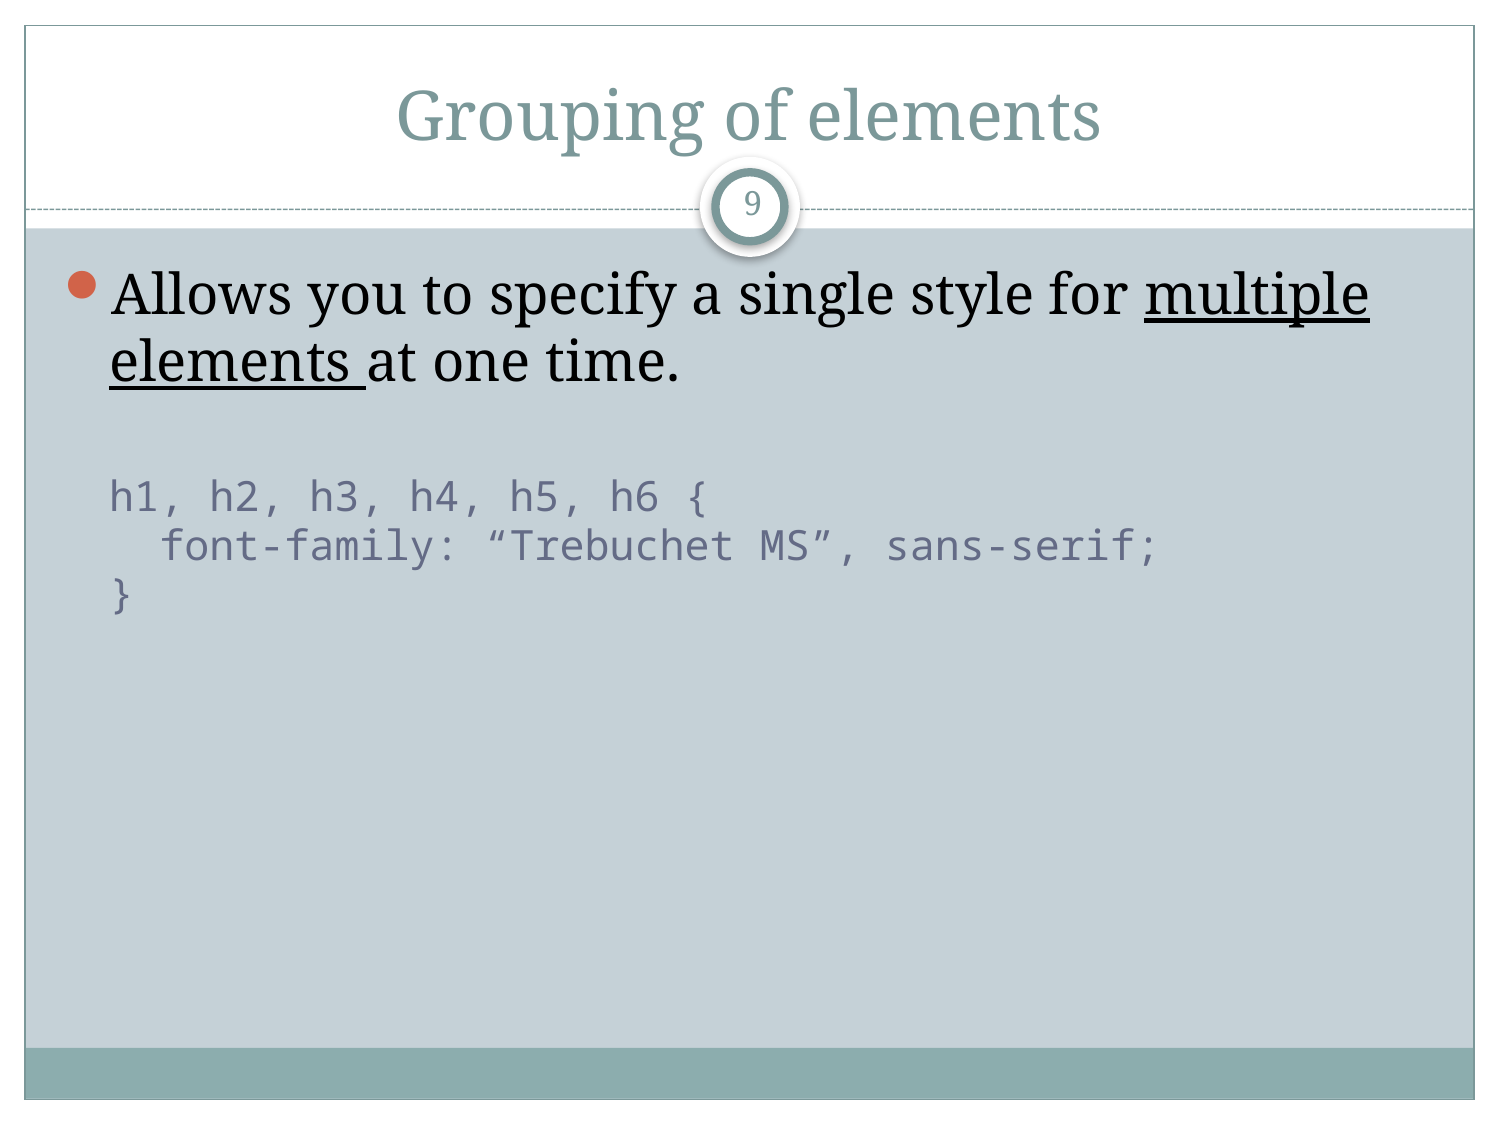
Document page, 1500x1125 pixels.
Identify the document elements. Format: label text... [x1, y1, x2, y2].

slide_number 9 [715, 168, 791, 241]
title Grouping of elements [49, 37, 1450, 162]
list Allows you to specify a single style for multiple elements at one time. h1, h2, h3, h4, h5, h6 { font-family: “Trebuchet MS”, sans-serif; } [49, 250, 1445, 1001]
